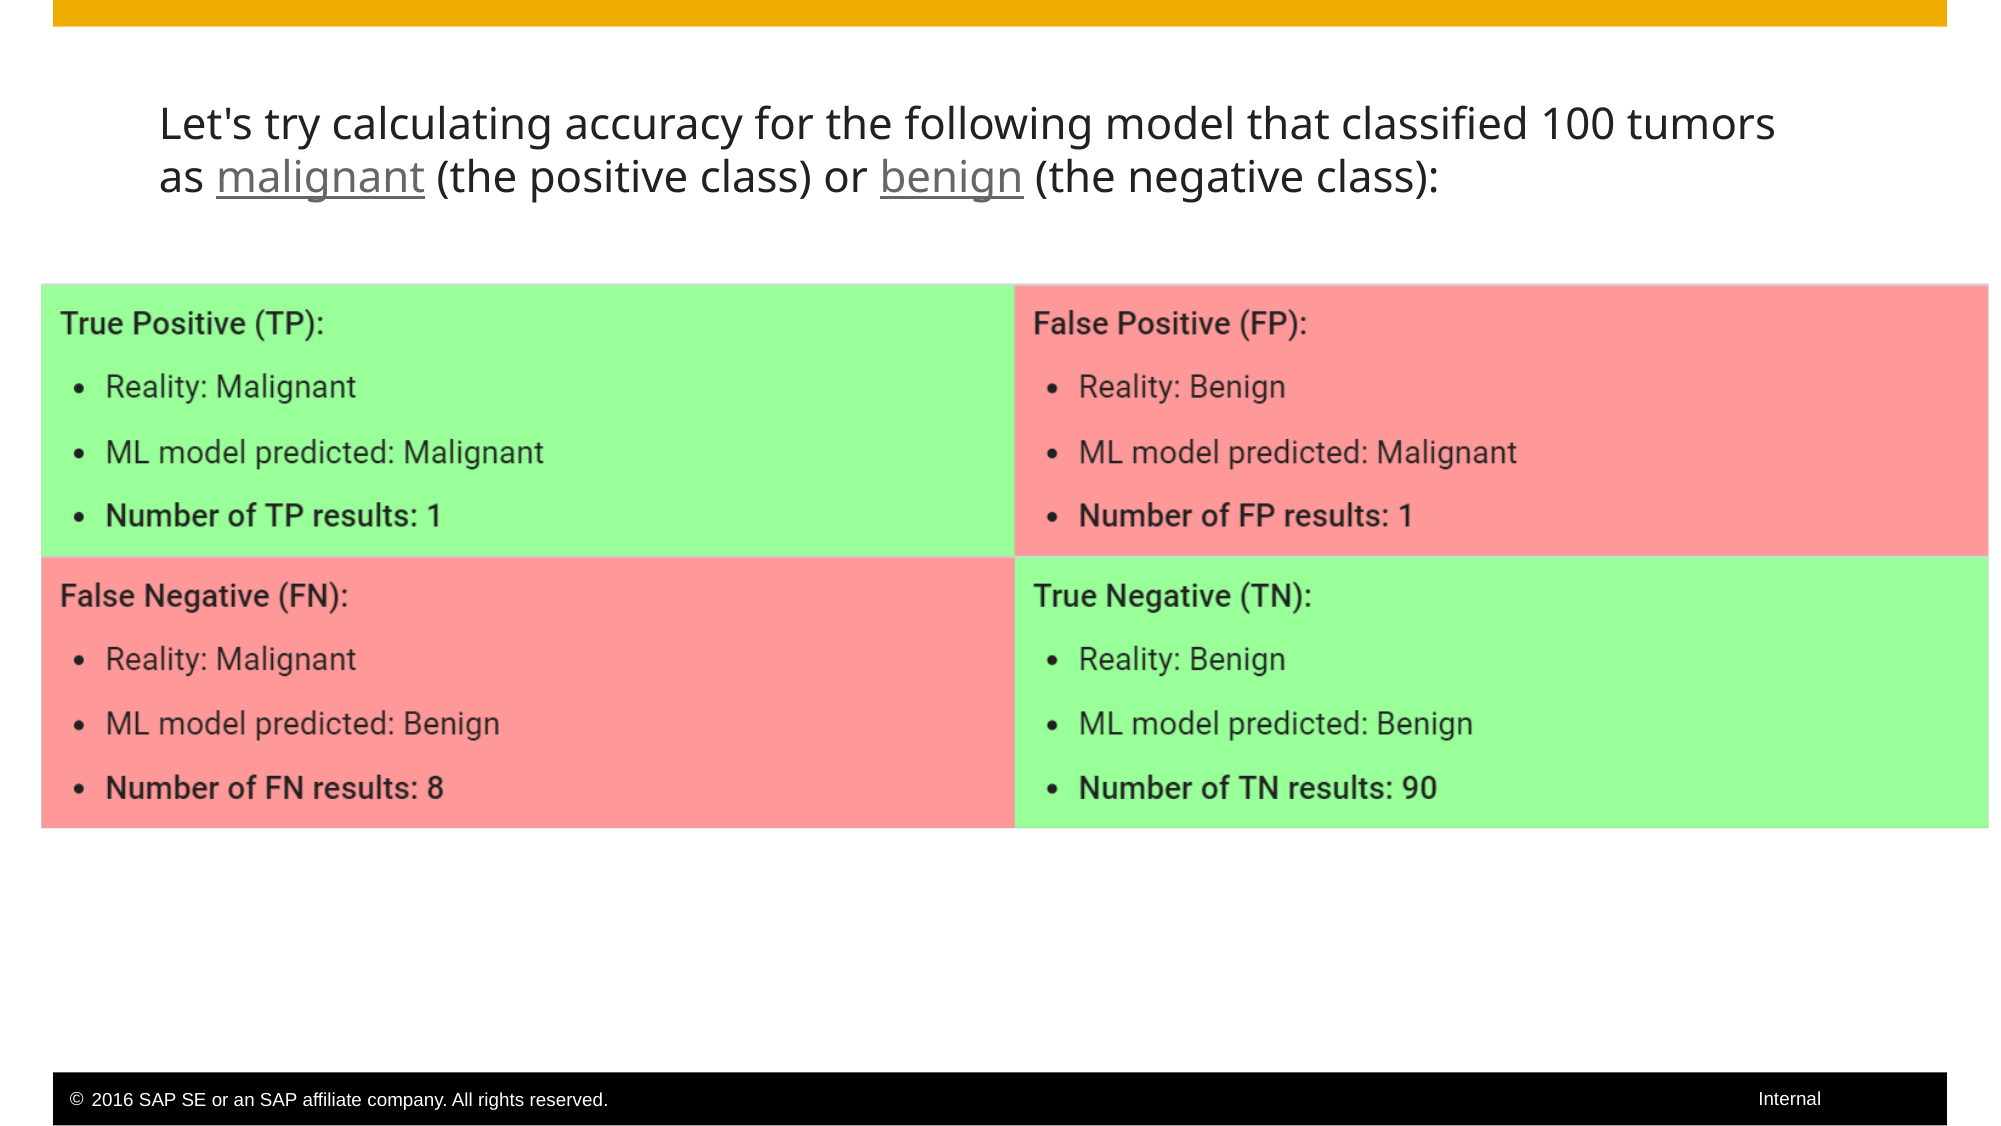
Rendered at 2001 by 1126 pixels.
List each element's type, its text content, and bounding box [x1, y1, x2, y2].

text_box Let's try calculating accuracy for the following model that classified 100 tumors as malignant (the positive class) or benign (the negative class): [144, 88, 1830, 216]
picture [0, 270, 2001, 855]
